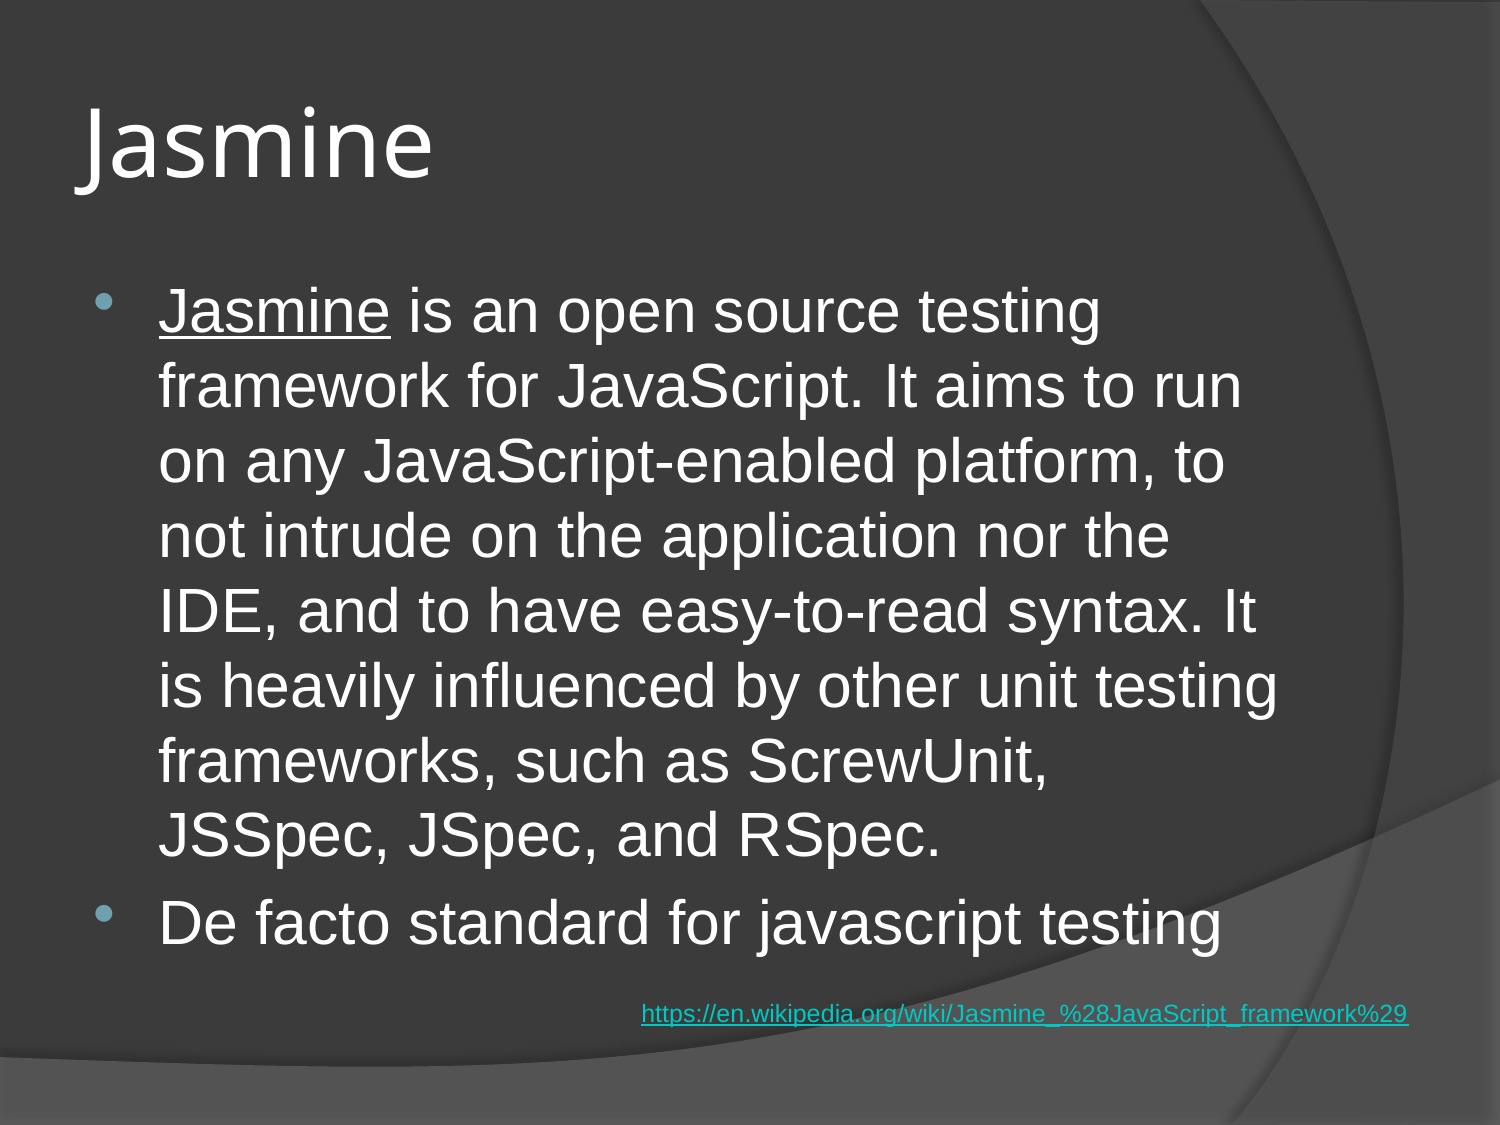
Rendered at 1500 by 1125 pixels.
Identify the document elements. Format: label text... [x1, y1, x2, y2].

list Jasmine is an open source testing framework for JavaScript. It aims to run on any JavaScript-enabled platform, to not intrude on the application nor the IDE, and to have easy-to-read syntax. It is heavily influenced by other unit testing frameworks, such as ScrewUnit, JSSpec, JSpec, and RSpec. De facto standard for javascript testing [75, 262, 1300, 1005]
text_box https://en.wikipedia.org/wiki/Jasmine_%28JavaScript_framework%29 [626, 990, 1425, 1036]
title Jasmine [75, 45, 1300, 233]
